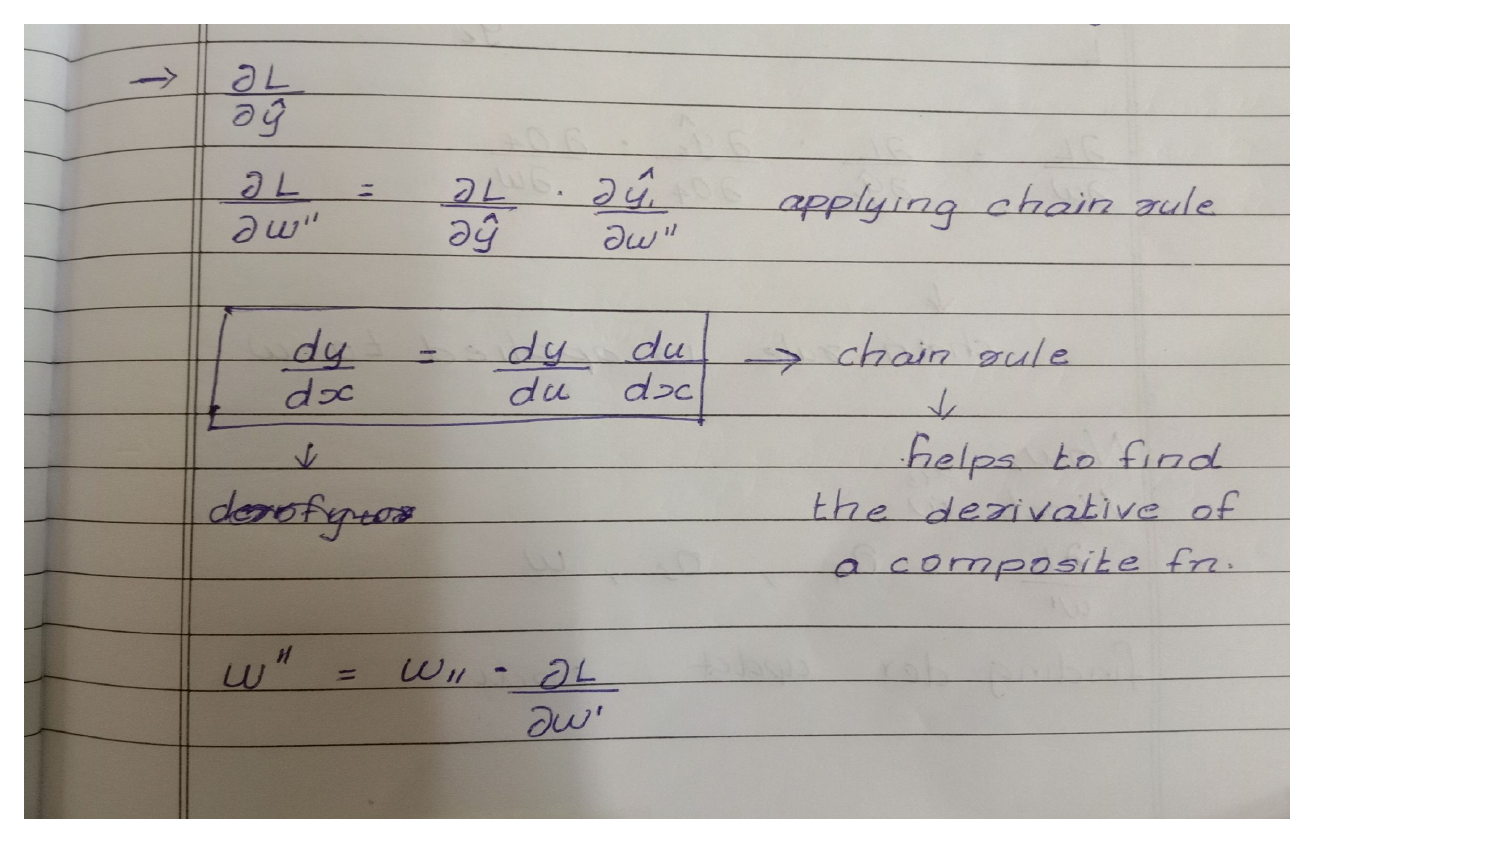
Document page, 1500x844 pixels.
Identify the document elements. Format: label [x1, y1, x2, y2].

picture [24, 24, 1290, 819]
